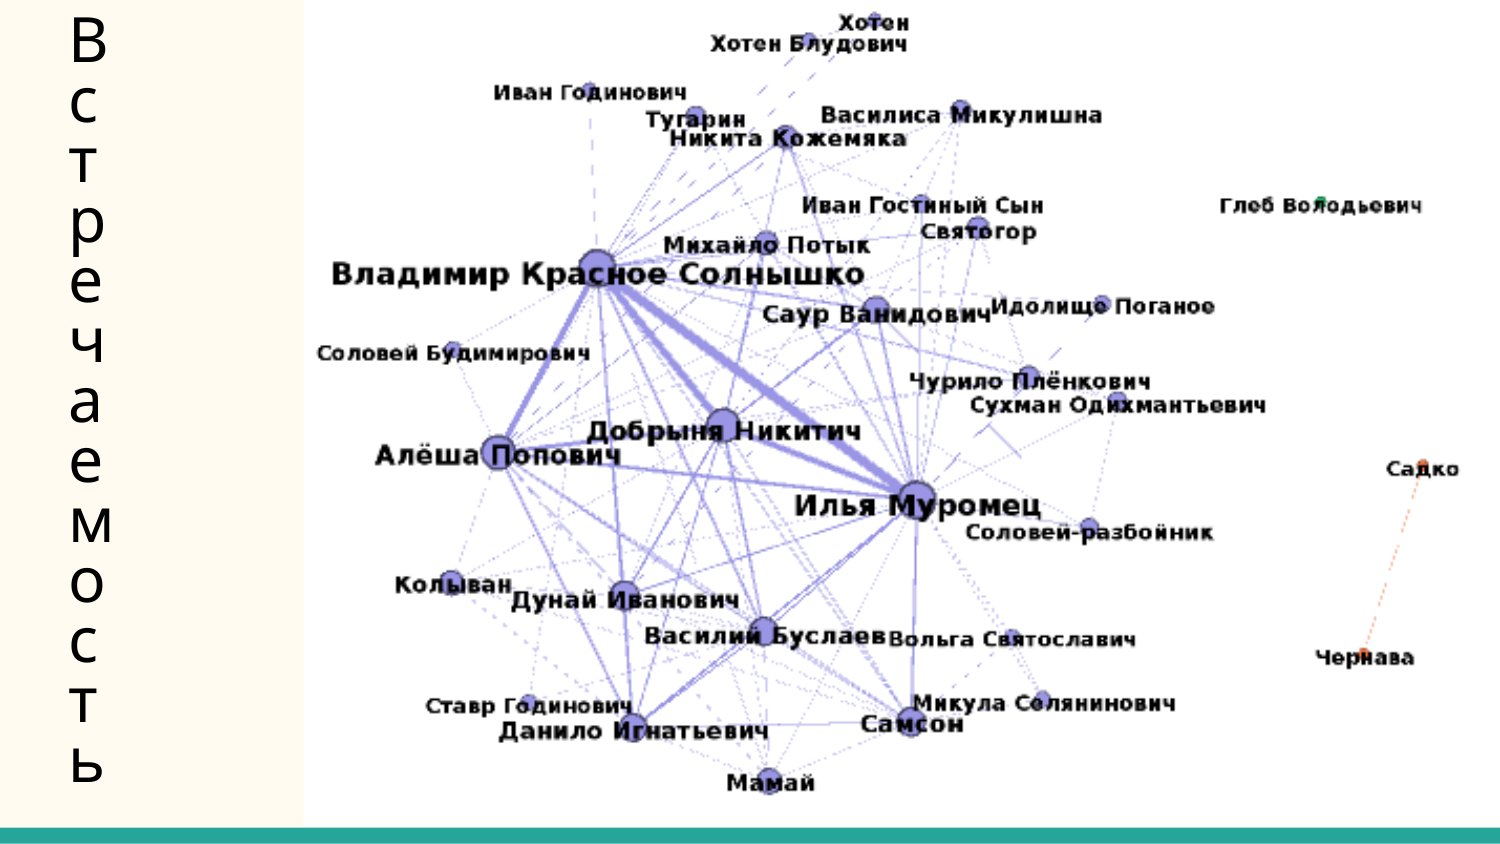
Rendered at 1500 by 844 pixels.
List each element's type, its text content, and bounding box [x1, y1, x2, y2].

title Встречаемость [53, 0, 123, 101]
picture [303, 0, 1500, 826]
